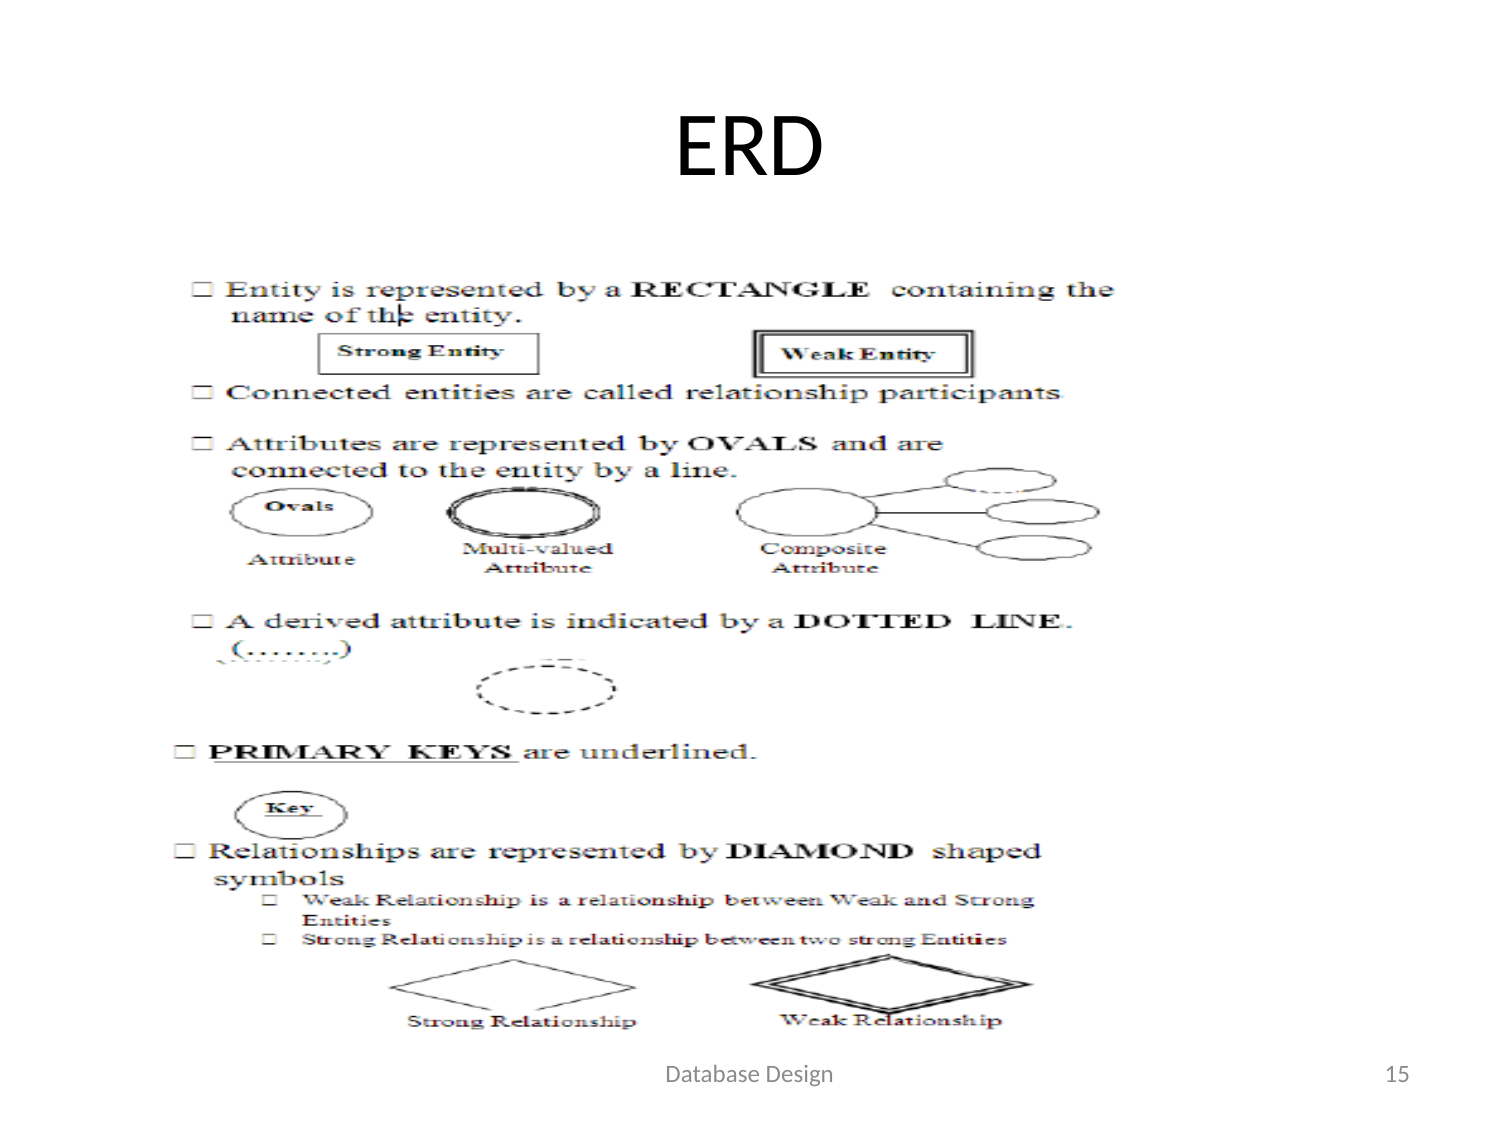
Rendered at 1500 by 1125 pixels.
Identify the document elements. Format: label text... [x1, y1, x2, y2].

slide_number 15 [1074, 1042, 1425, 1103]
footer Database Design [512, 1052, 988, 1103]
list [162, 274, 1138, 1043]
title ERD [75, 45, 1425, 233]
